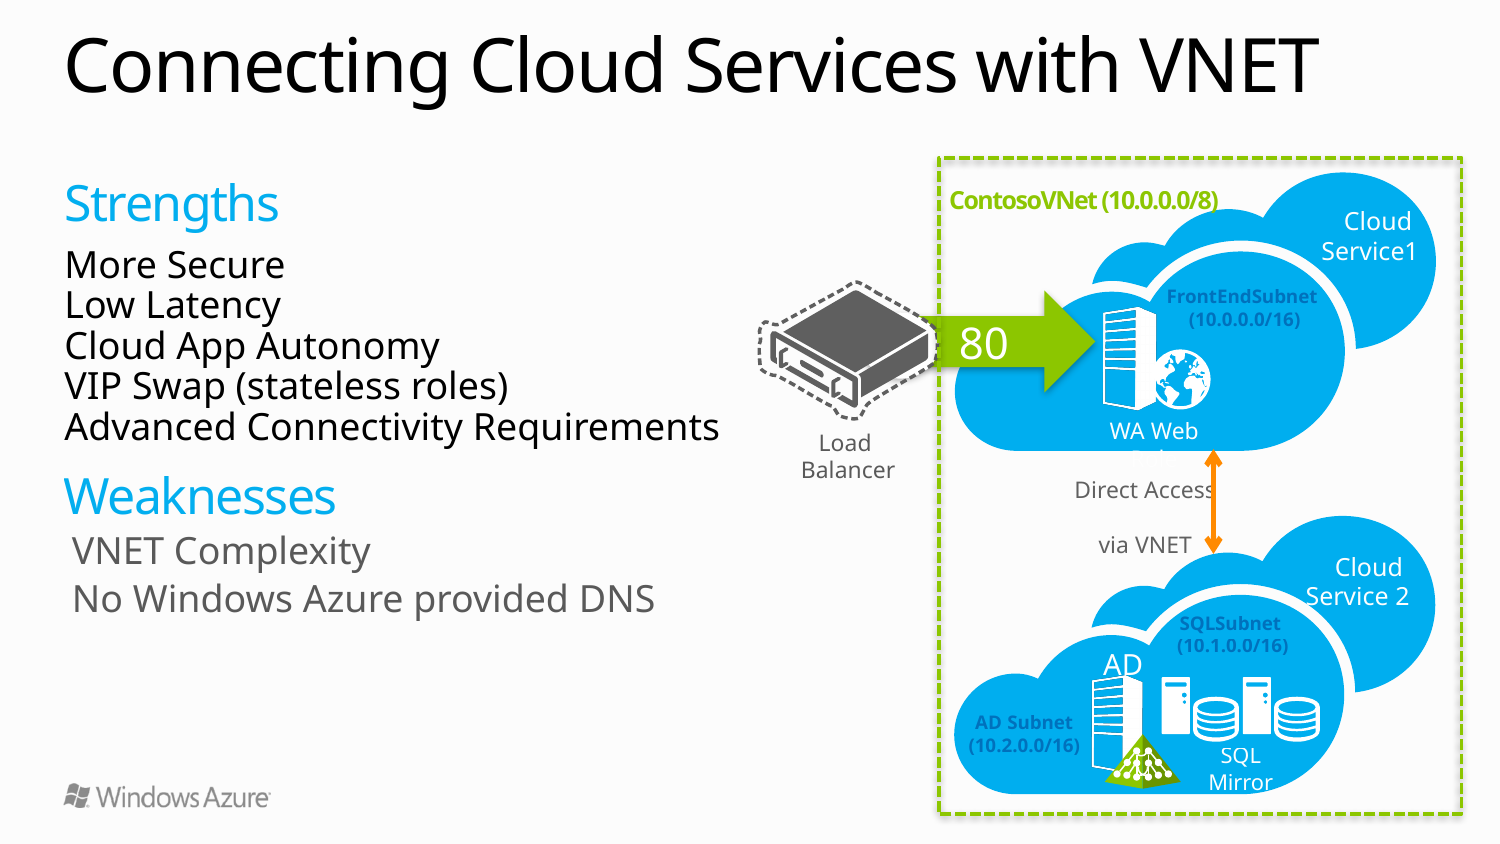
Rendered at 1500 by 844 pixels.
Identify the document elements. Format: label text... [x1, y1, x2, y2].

text_box [938, 157, 1462, 815]
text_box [1161, 676, 1321, 769]
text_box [954, 515, 1436, 795]
list Strengths More Secure Low Latency Cloud App Autonomy VIP Swap (stateless roles) Advanced Connectivity Requirements [63, 178, 933, 452]
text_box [757, 280, 940, 421]
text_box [1087, 659, 1185, 789]
title Connecting Cloud Services with VNET [63, 28, 1436, 110]
text_box Load Balancer [766, 429, 931, 484]
text_box Weaknesses VNET Complexity No Windows Azure provided DNS [63, 470, 720, 724]
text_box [1083, 290, 1225, 445]
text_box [954, 172, 1437, 452]
